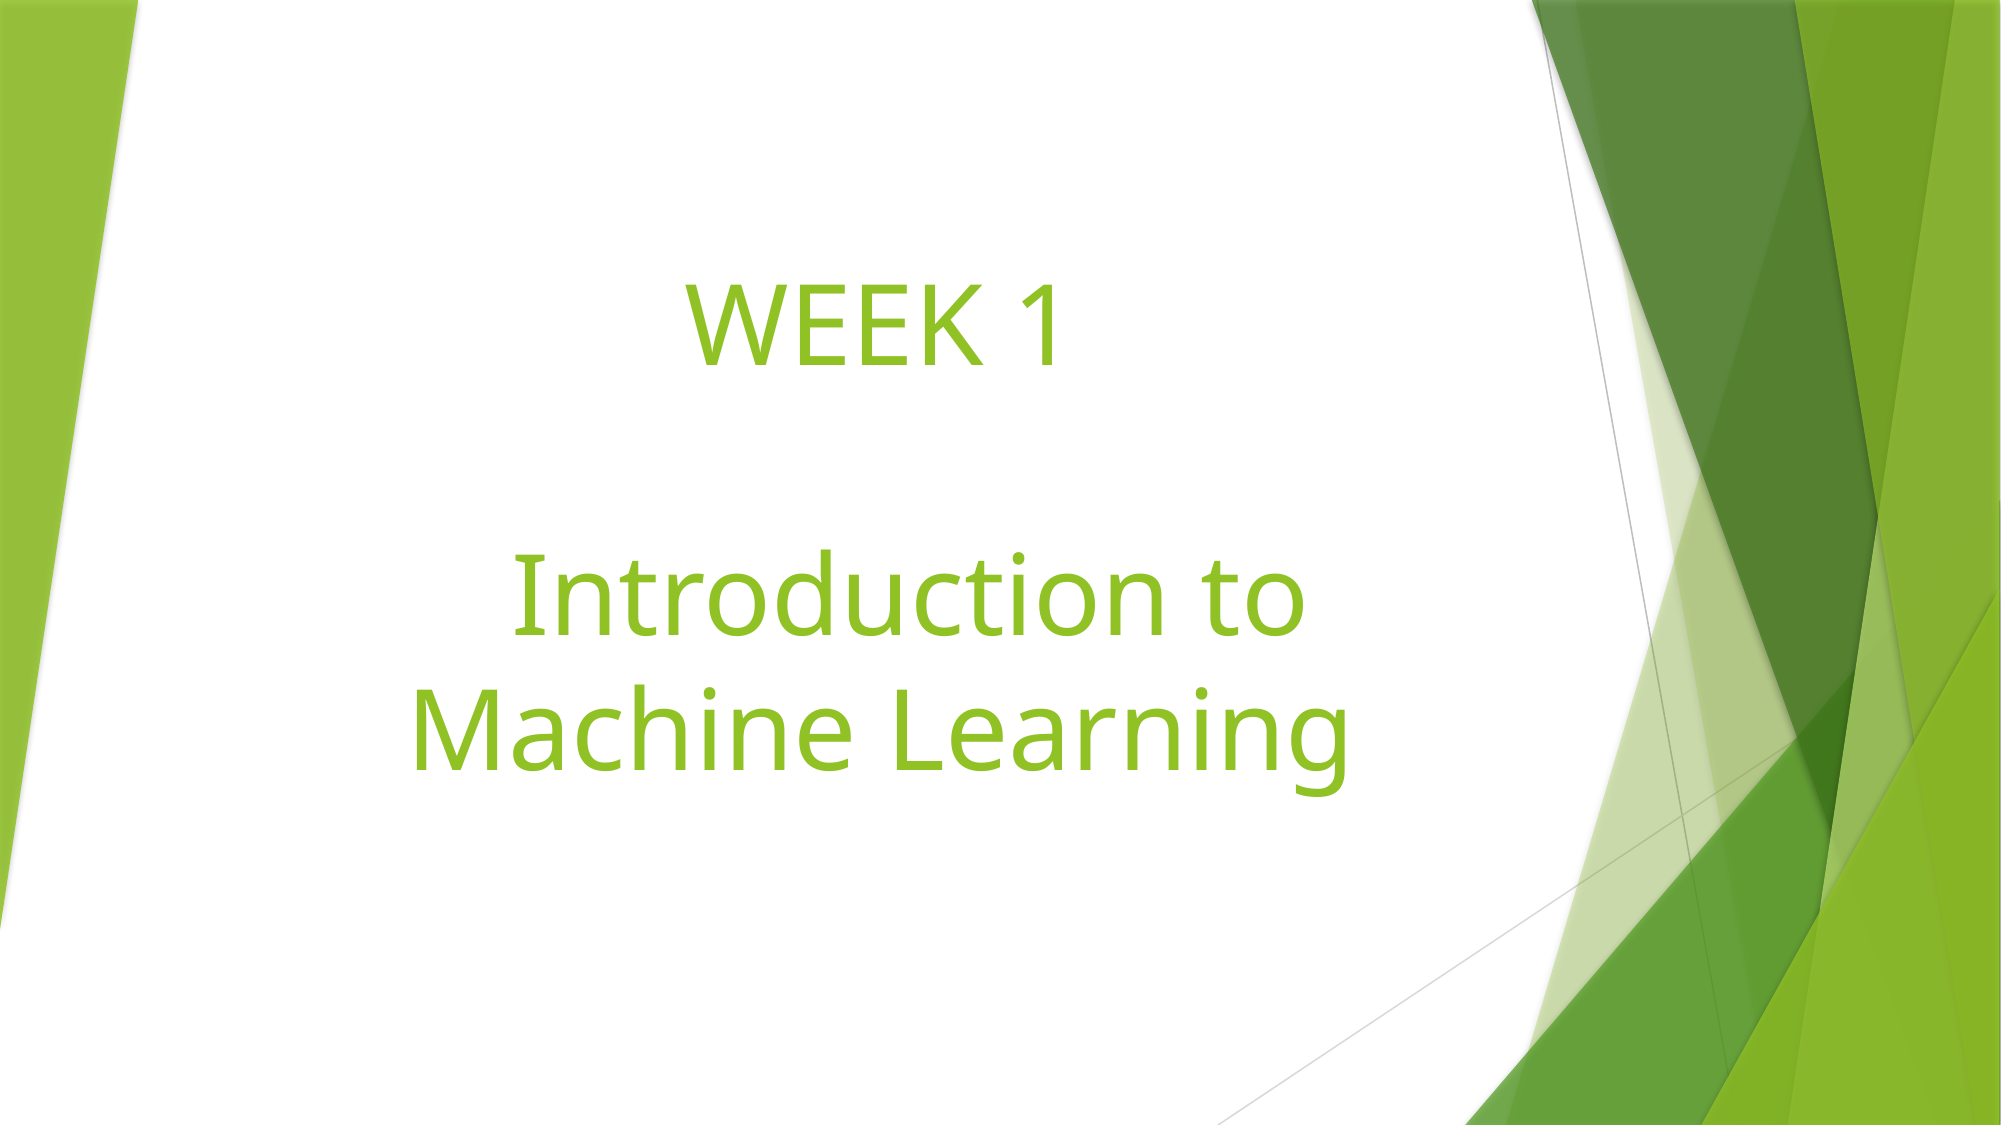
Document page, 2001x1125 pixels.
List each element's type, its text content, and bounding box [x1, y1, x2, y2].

title WEEK 1 Introduction to Machine Learning [244, 286, 1519, 801]
